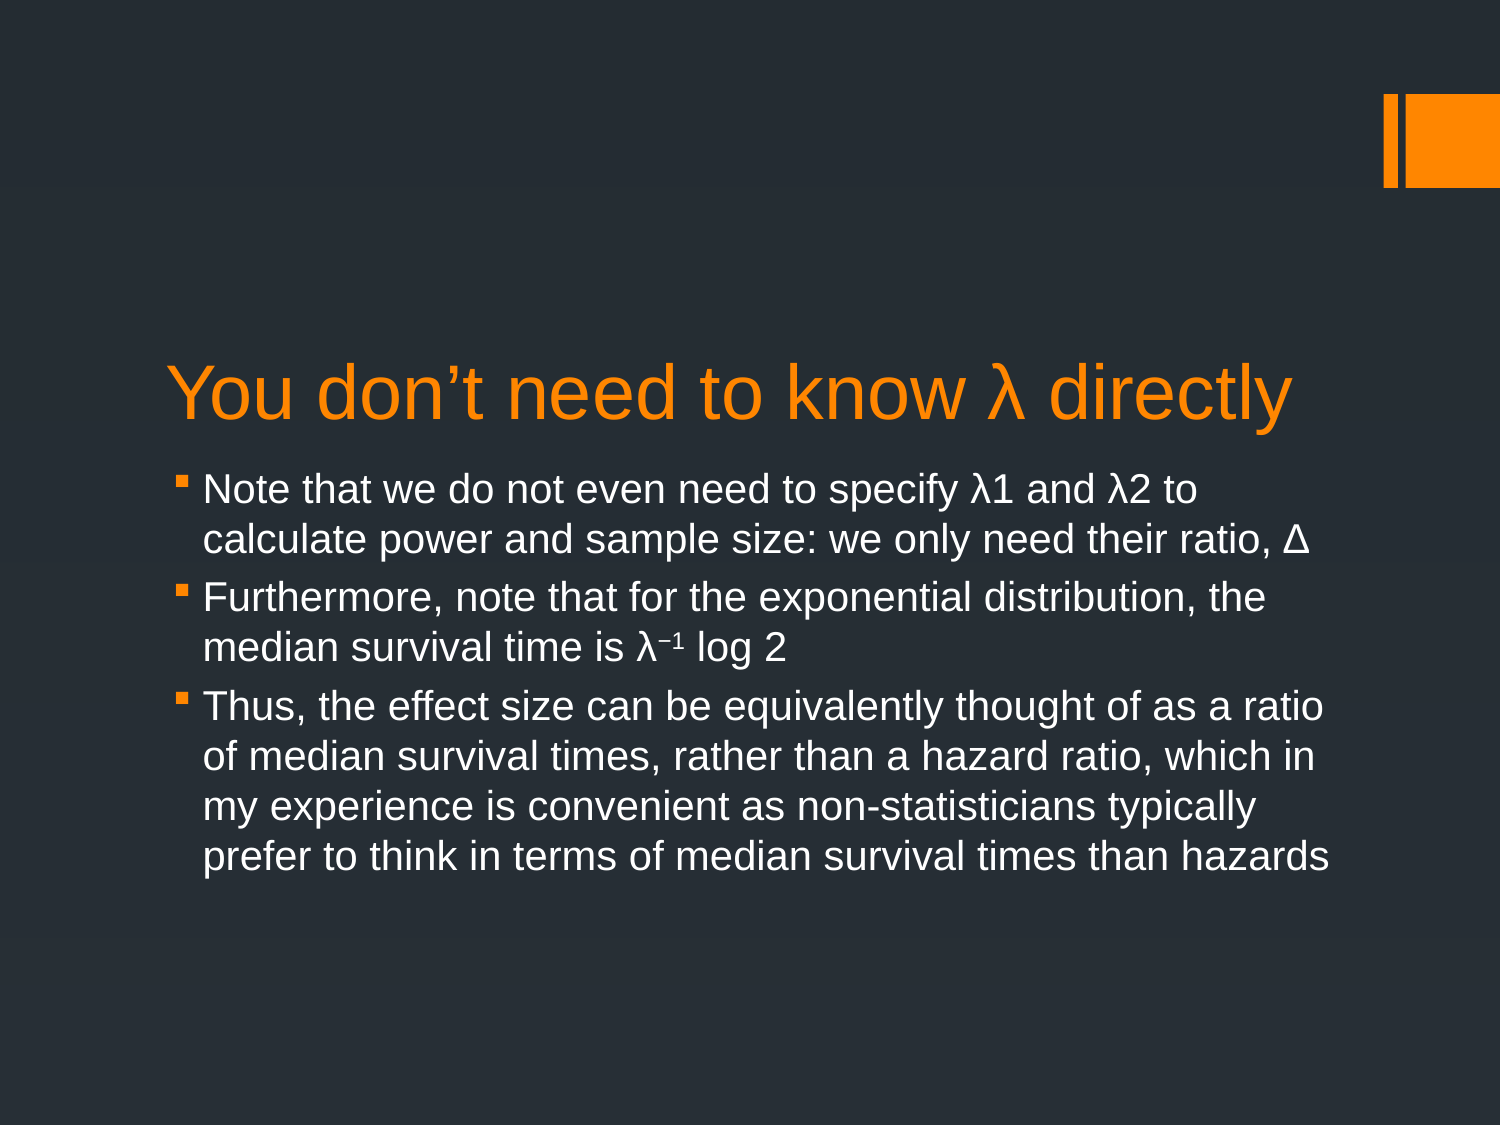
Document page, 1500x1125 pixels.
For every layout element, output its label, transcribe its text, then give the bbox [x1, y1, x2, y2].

title You don’t need to know λ directly [150, 253, 1350, 443]
list Note that we do not even need to specify λ1 and λ2 to calculate power and sample size: we only need their ratio, ∆ Furthermore, note that for the exponential distribution, the median survival time is λ−1 log 2 Thus, the effect size can be equivalently thought of as a ratio of median survival times, rather than a hazard ratio, which in my experience is convenient as non-statisticians typically prefer to think in terms of median survival times than hazards [150, 454, 1350, 1035]
